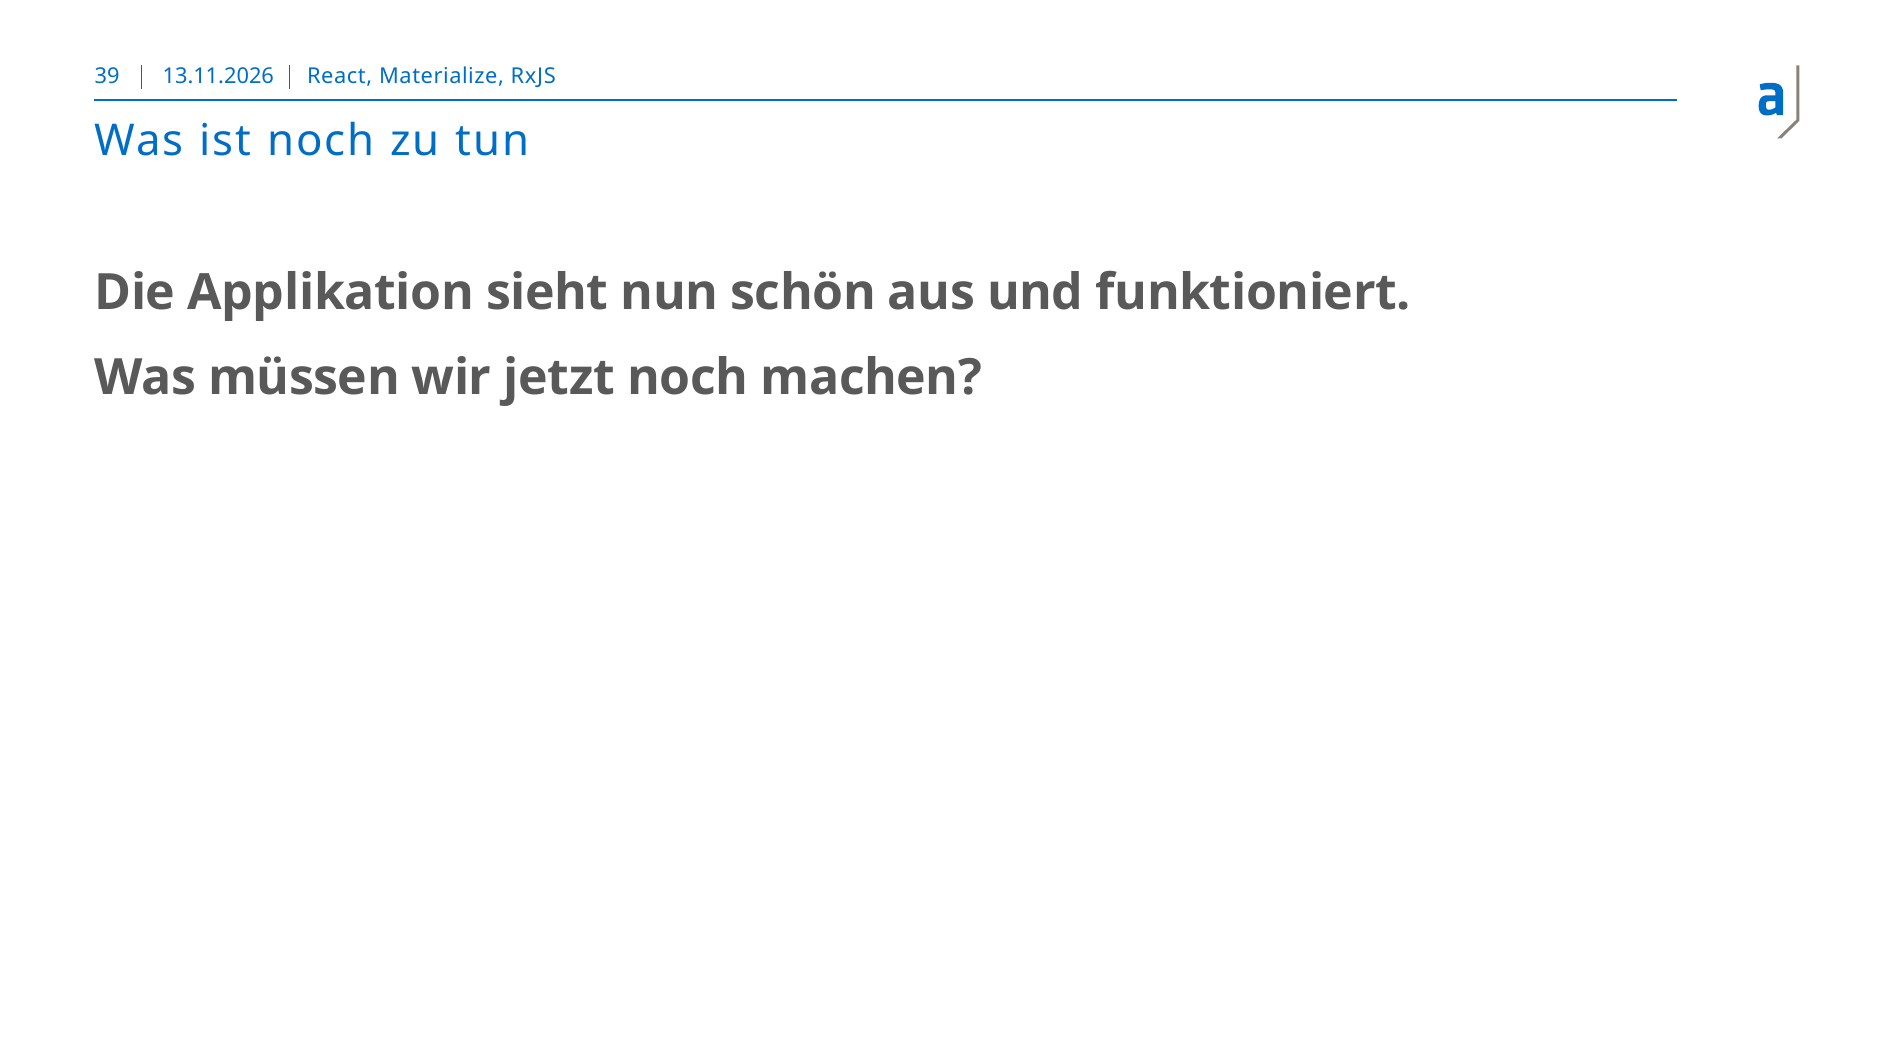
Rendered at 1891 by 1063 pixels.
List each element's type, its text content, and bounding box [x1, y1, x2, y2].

list Die Applikation sieht nun schön aus und funktioniert. Was müssen wir jetzt noch machen? [94, 247, 1678, 1016]
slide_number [150, 59, 287, 95]
footer React, Materialize, RxJS [307, 59, 1678, 95]
title Was ist noch zu tun [94, 106, 1678, 220]
slide_number 39 [94, 59, 142, 95]
